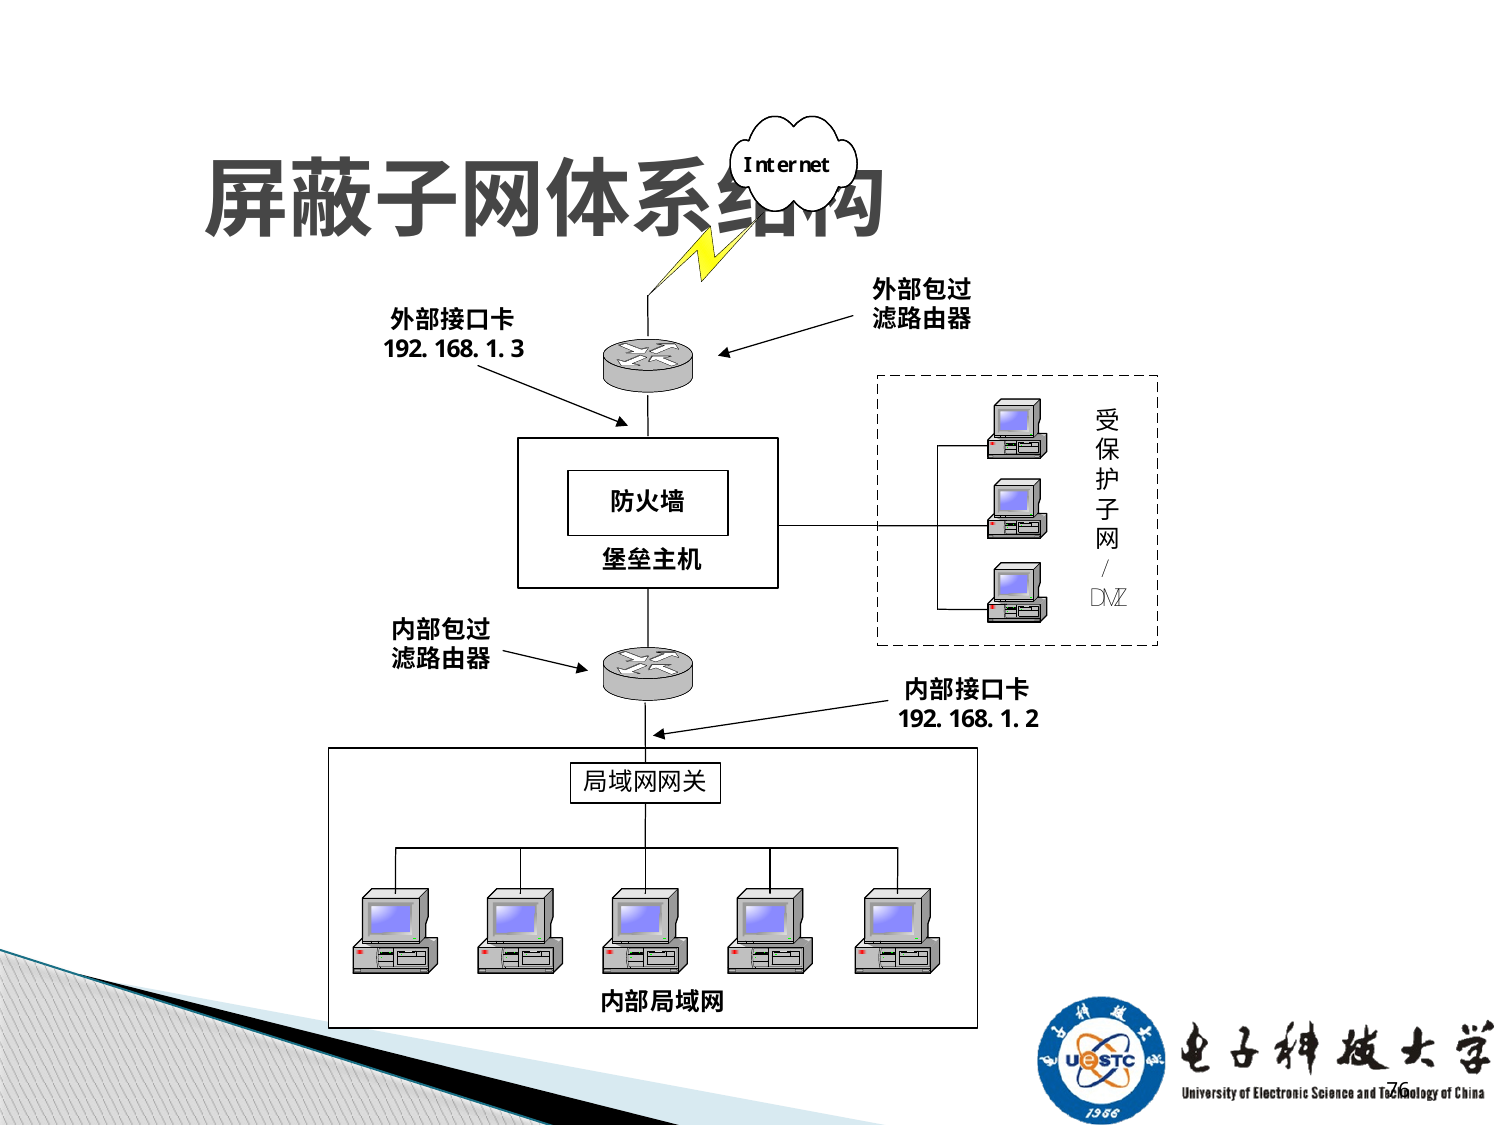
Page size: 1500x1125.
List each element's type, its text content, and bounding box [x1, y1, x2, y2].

title 屏蔽子网体系结构 [188, 101, 1468, 289]
picture [1037, 995, 1495, 1125]
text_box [324, 112, 1162, 1032]
slide_number 76 [1112, 1037, 1425, 1113]
